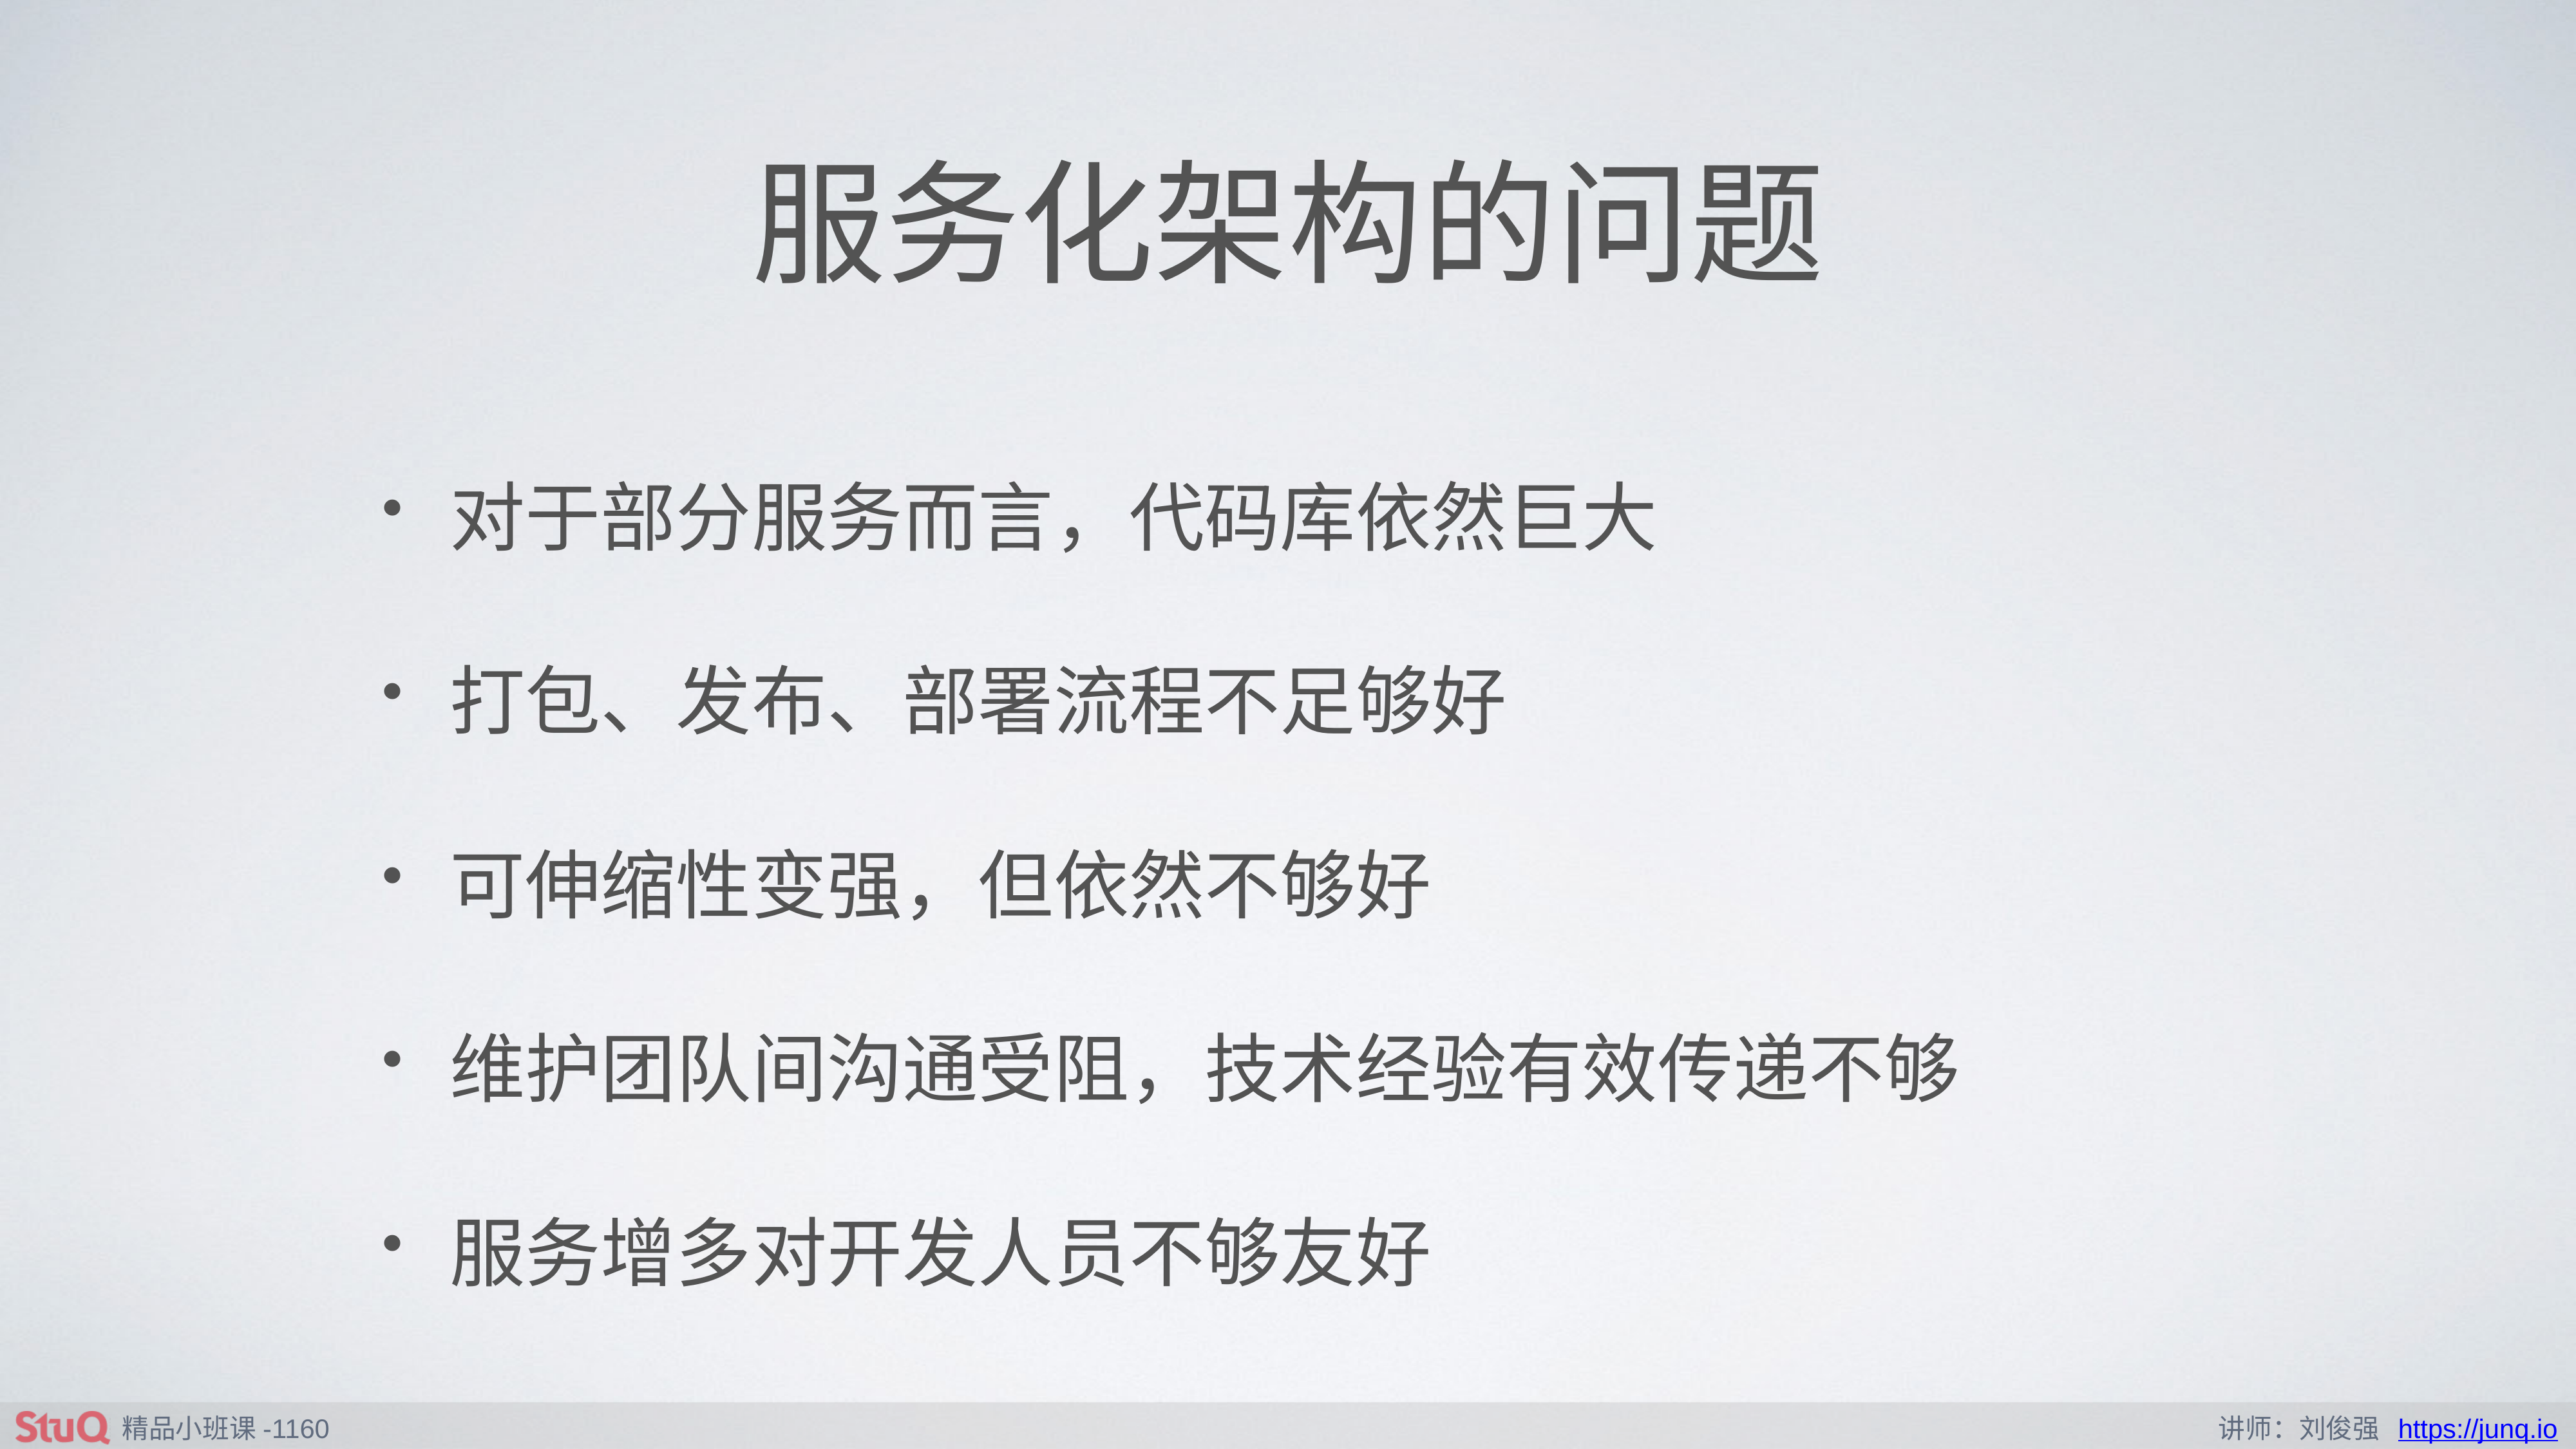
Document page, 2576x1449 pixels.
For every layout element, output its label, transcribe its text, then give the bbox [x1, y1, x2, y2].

picture [0, 0, 2576, 1402]
list 对于部分服务而言，代码库依然巨大 打包、发布、部署流程不足够好 可伸缩性变强，但依然不够好 维护团队间沟通受阻，技术经验有效传递不够 服务增多对开发人员不够友好 [374, 405, 2202, 1342]
title 服务化架构的问题 [374, 37, 2202, 401]
